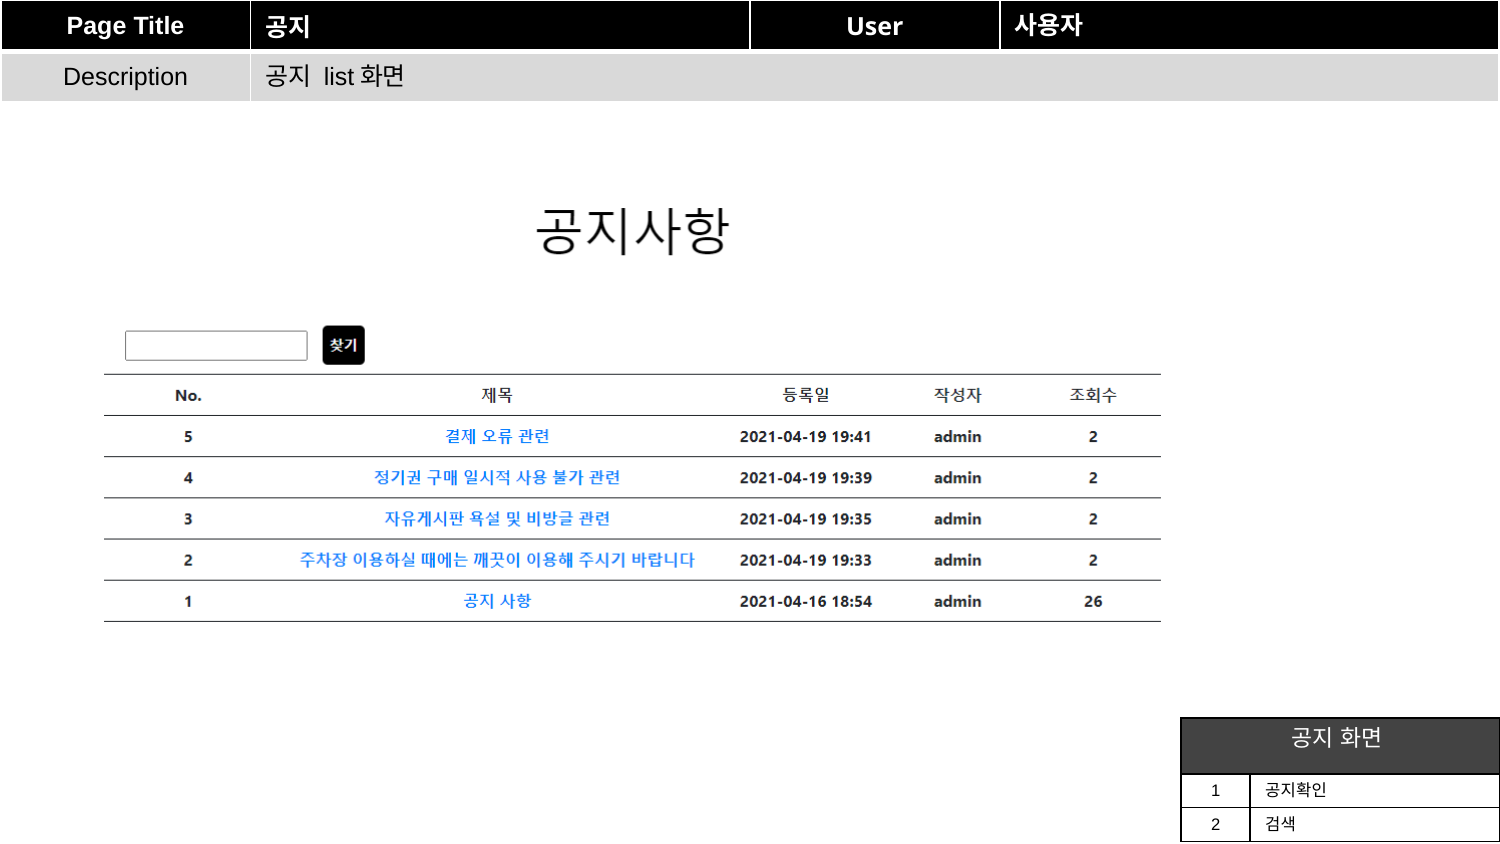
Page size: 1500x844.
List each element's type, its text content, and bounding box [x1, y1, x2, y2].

table_header User [751, 1, 999, 49]
table_header 사용자 [1001, 1, 1498, 49]
table_header 공지 화면 [1182, 719, 1499, 773]
table_cell Description [2, 54, 250, 101]
picture [97, 201, 1182, 643]
table_header Page Title [2, 1, 250, 49]
table_cell 2 [1182, 808, 1249, 841]
table_cell 공지 list화면 [251, 54, 1498, 101]
table_cell 1 [1182, 775, 1249, 807]
table_header 공지 [251, 1, 749, 49]
table_cell 검색 [1251, 808, 1499, 841]
table_cell 공지확인 [1251, 775, 1499, 807]
